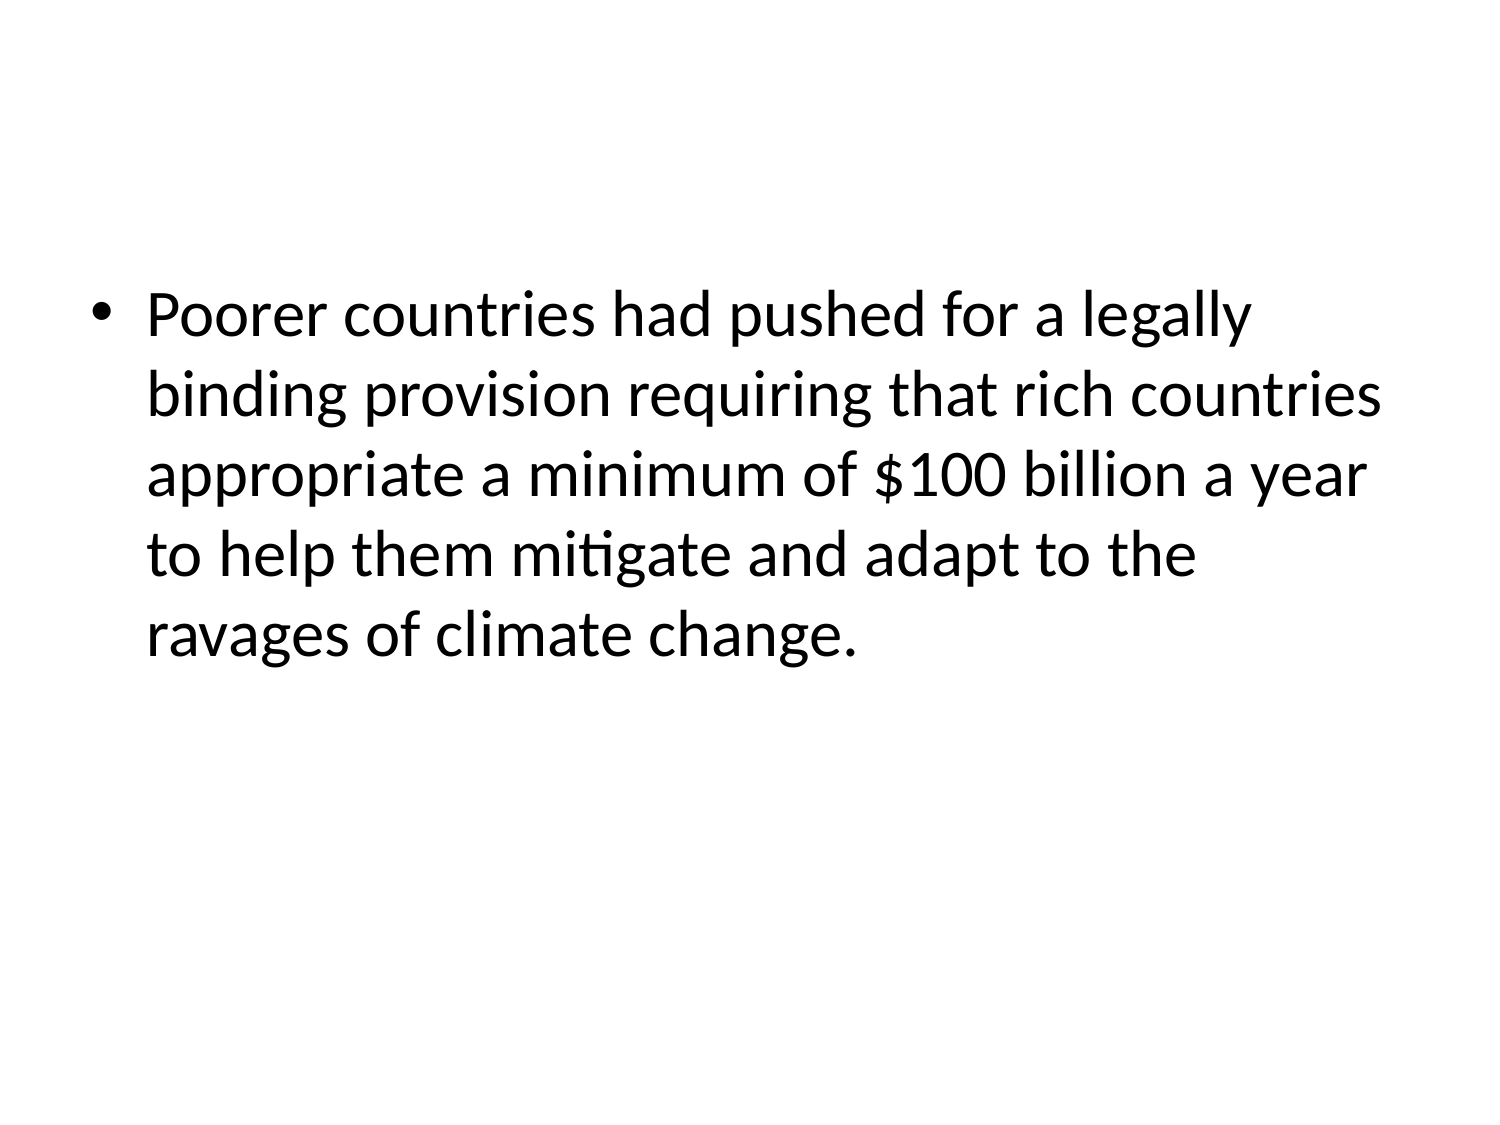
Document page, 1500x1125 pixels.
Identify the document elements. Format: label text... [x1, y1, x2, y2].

list Poorer countries had pushed for a legally binding provision requiring that rich countries appropriate a minimum of $100 billion a year to help them mitigate and adapt to the ravages of climate change. [75, 262, 1425, 1005]
